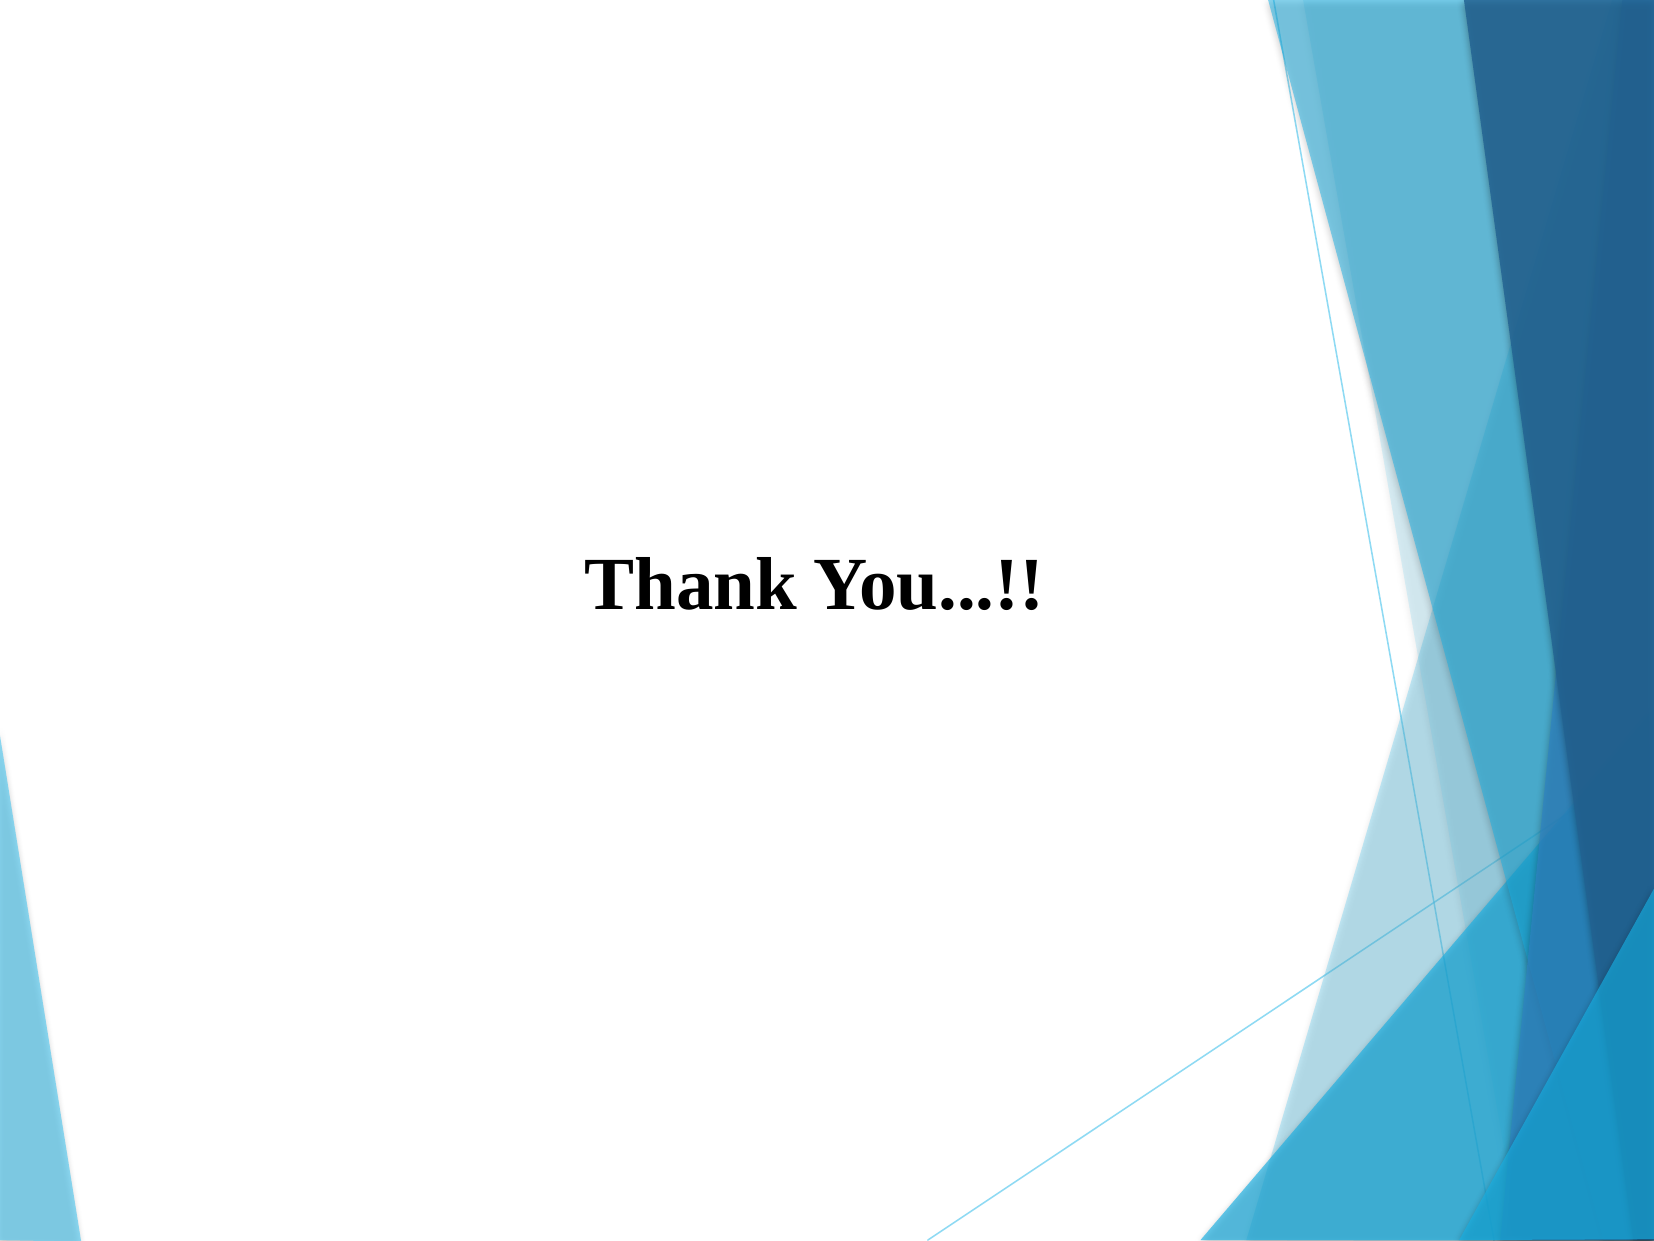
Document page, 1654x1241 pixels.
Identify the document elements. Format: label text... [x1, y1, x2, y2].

text_box Thank You...!! [70, 478, 1559, 686]
